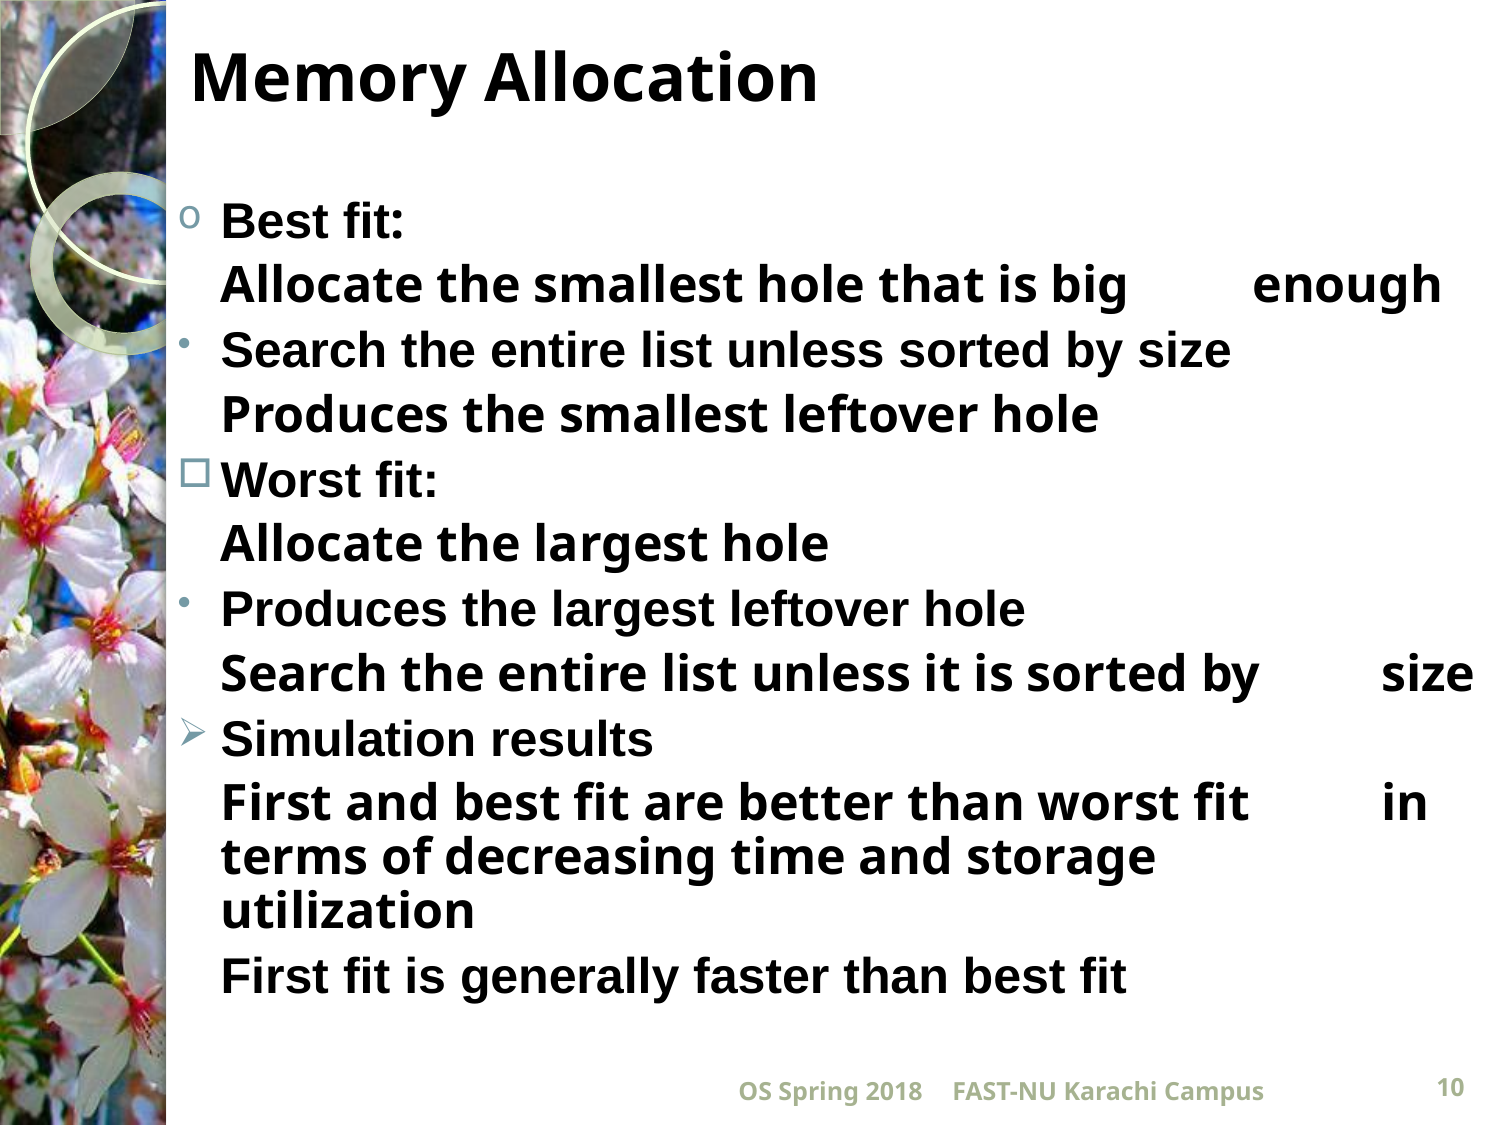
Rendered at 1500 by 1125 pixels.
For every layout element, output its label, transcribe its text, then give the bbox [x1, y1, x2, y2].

picture [53, 241, 149, 332]
list Best fit: Allocate the smallest hole that is big enough Search the entire list unless sorted by size Produces the smallest leftover hole Worst fit: Allocate the largest hole Produces the largest leftover hole Search the entire list unless it is sorted by size Simulation results First and best fit are better than worst fit in terms of decreasing time and storage utilization First fit is generally faster than best fit [149, 187, 1500, 1051]
picture [136, 0, 166, 4]
slide_number 10 [1413, 1034, 1488, 1113]
picture [0, 134, 166, 1125]
picture [62, 195, 149, 279]
footer FAST-NU Karachi Campus [937, 1034, 1413, 1113]
title Memory Allocation [174, 12, 1500, 138]
picture [32, 13, 160, 207]
slide_number OS Spring 2018 [587, 1034, 937, 1113]
